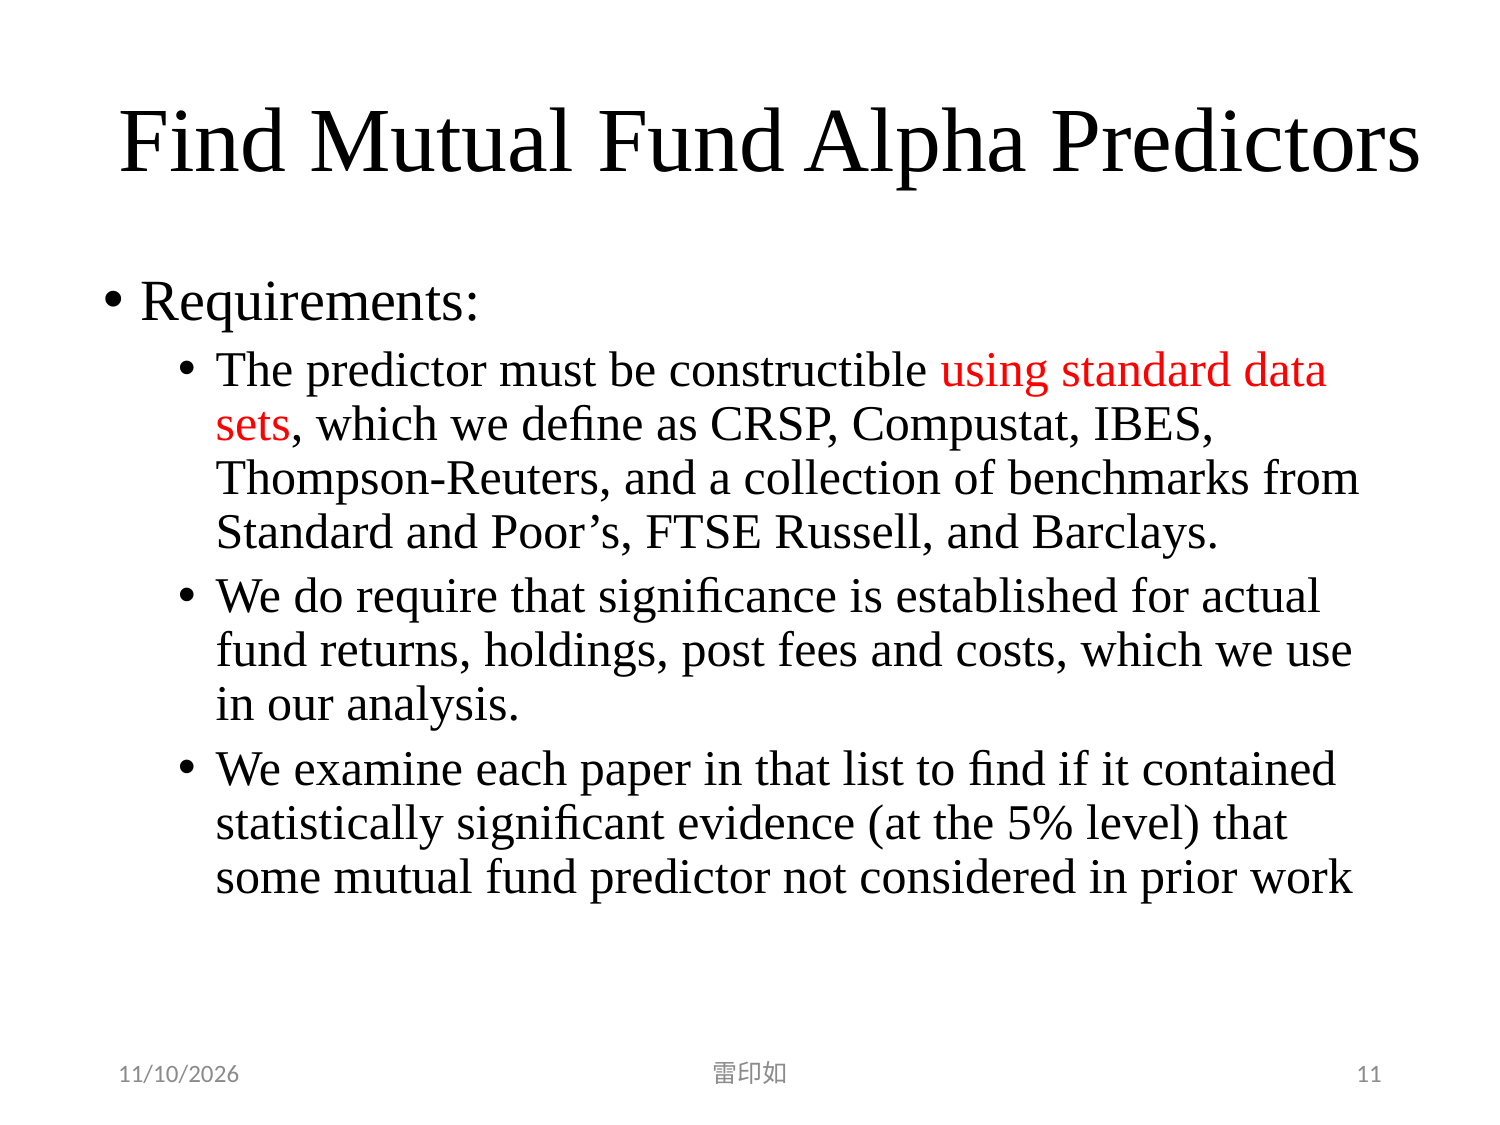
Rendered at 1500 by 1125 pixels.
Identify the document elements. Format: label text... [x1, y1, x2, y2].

title Find Mutual Fund Alpha Predictors [103, 33, 1440, 251]
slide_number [103, 1073, 441, 1103]
slide_number 11 [1059, 1073, 1397, 1103]
footer 雷印如 [496, 1073, 1004, 1103]
list Requirements: The predictor must be constructible using standard data sets, which we deﬁne as CRSP, Compustat, IBES, Thompson-Reuters, and a collection of benchmarks from Standard and Poor’s, FTSE Russell, and Barclays. We do require that signiﬁcance is established for actual fund returns, holdings, post fees and costs, which we use in our analysis. We examine each paper in that list to ﬁnd if it contained statistically signiﬁcant evidence (at the 5% level) that some mutual fund predictor not considered in prior work [88, 262, 1397, 1073]
